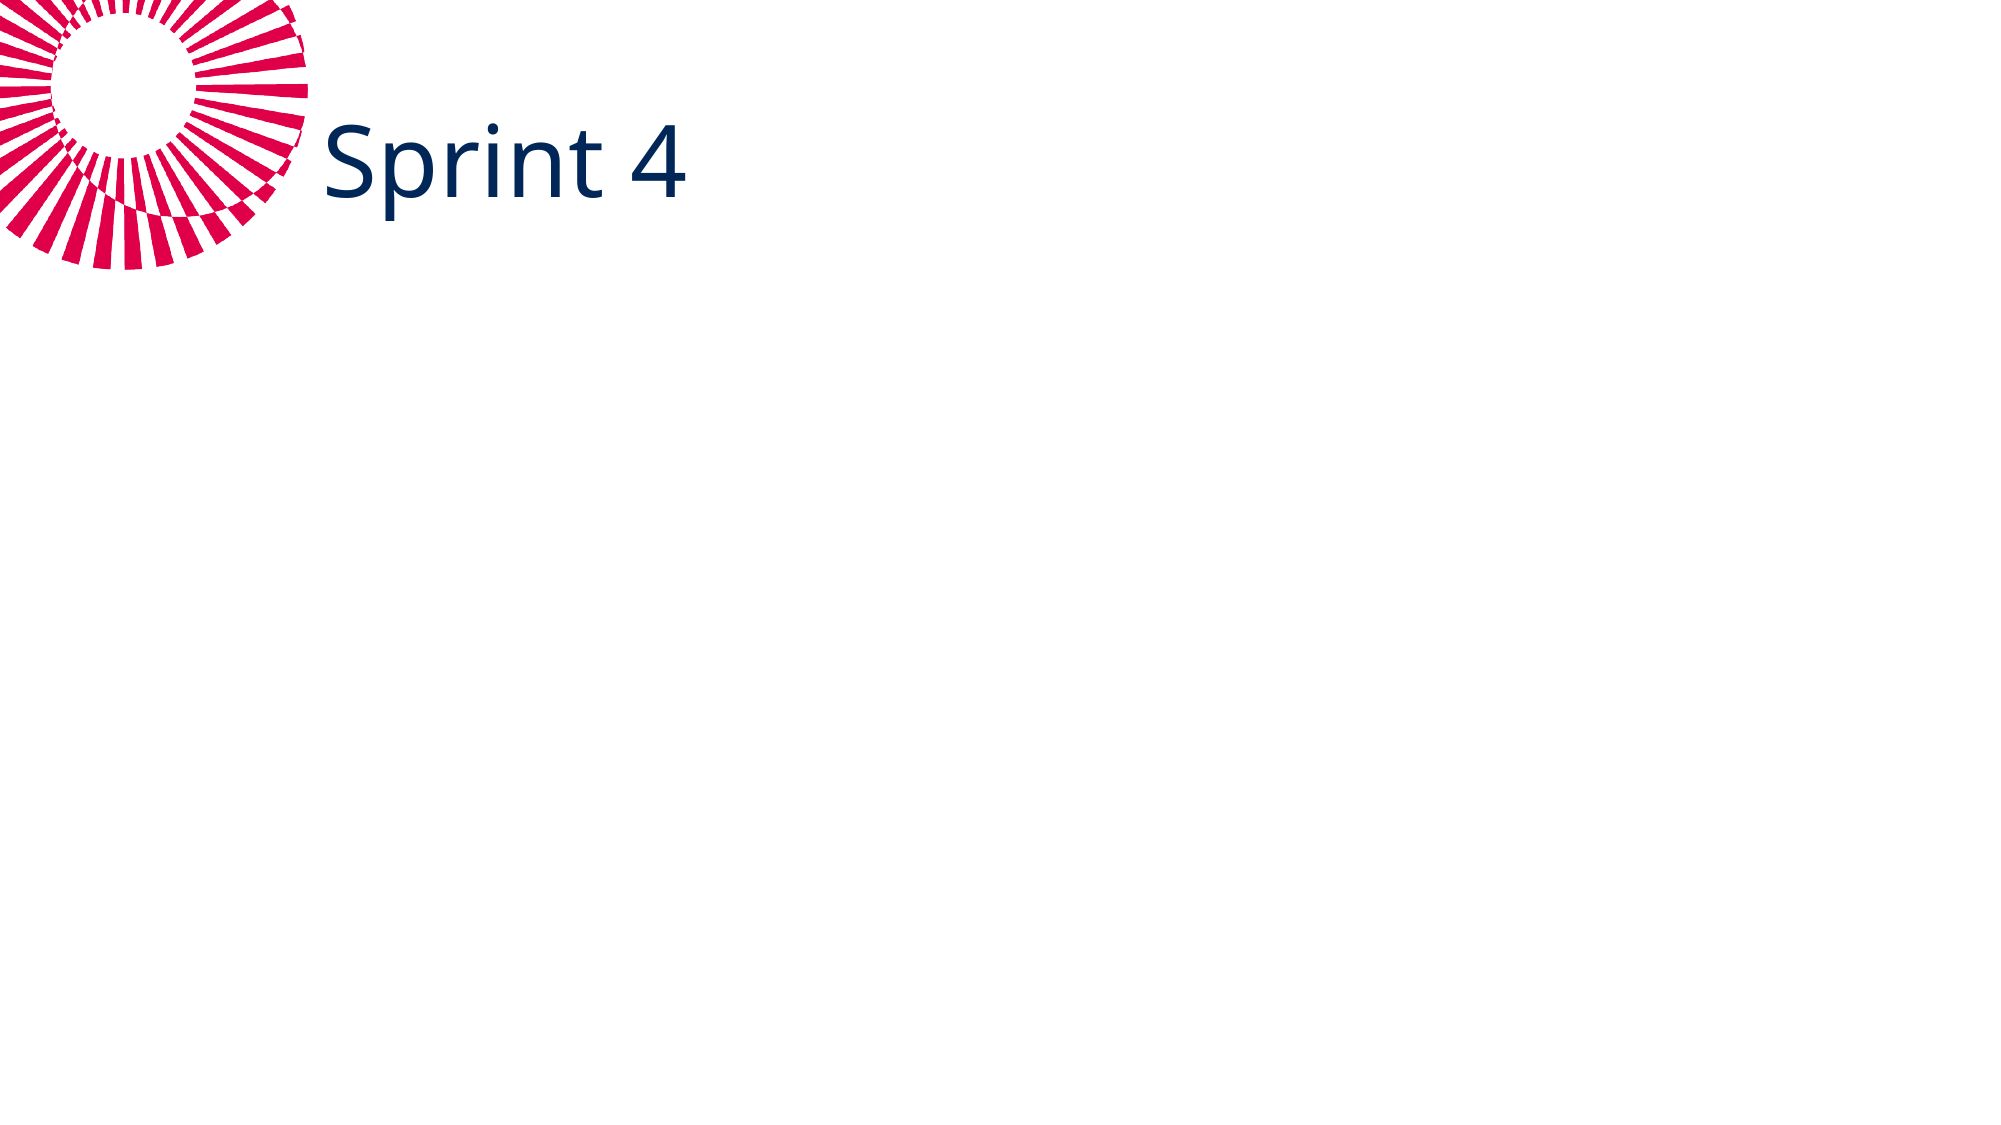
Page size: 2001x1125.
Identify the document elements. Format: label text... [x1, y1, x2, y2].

picture [0, 0, 308, 270]
title Sprint 4 [307, 59, 1940, 271]
